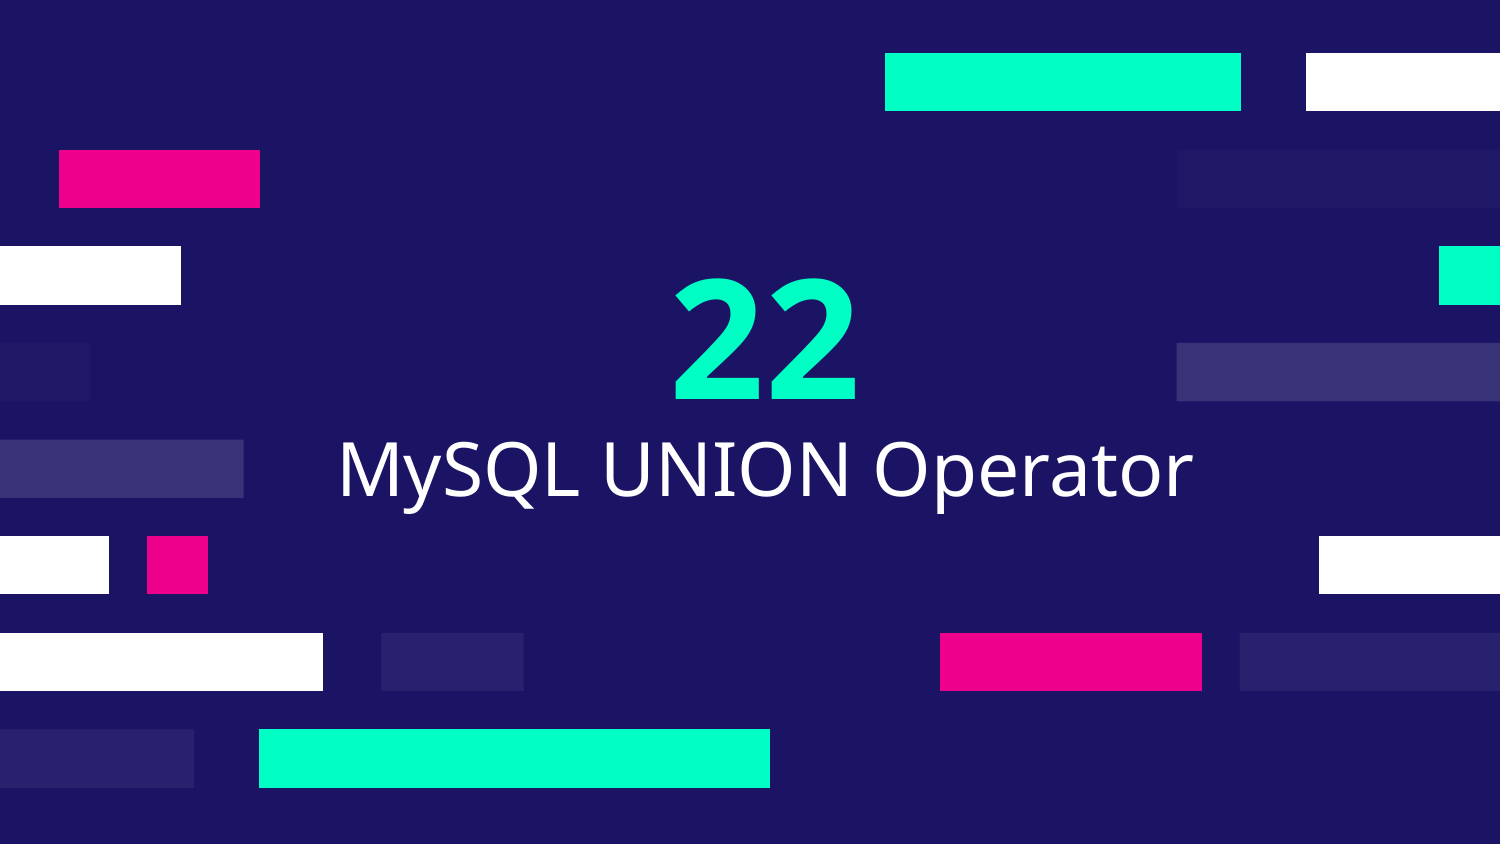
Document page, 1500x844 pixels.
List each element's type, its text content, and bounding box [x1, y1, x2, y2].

title MySQL UNION Operator [74, 474, 1457, 549]
title 22 [74, 352, 1457, 434]
